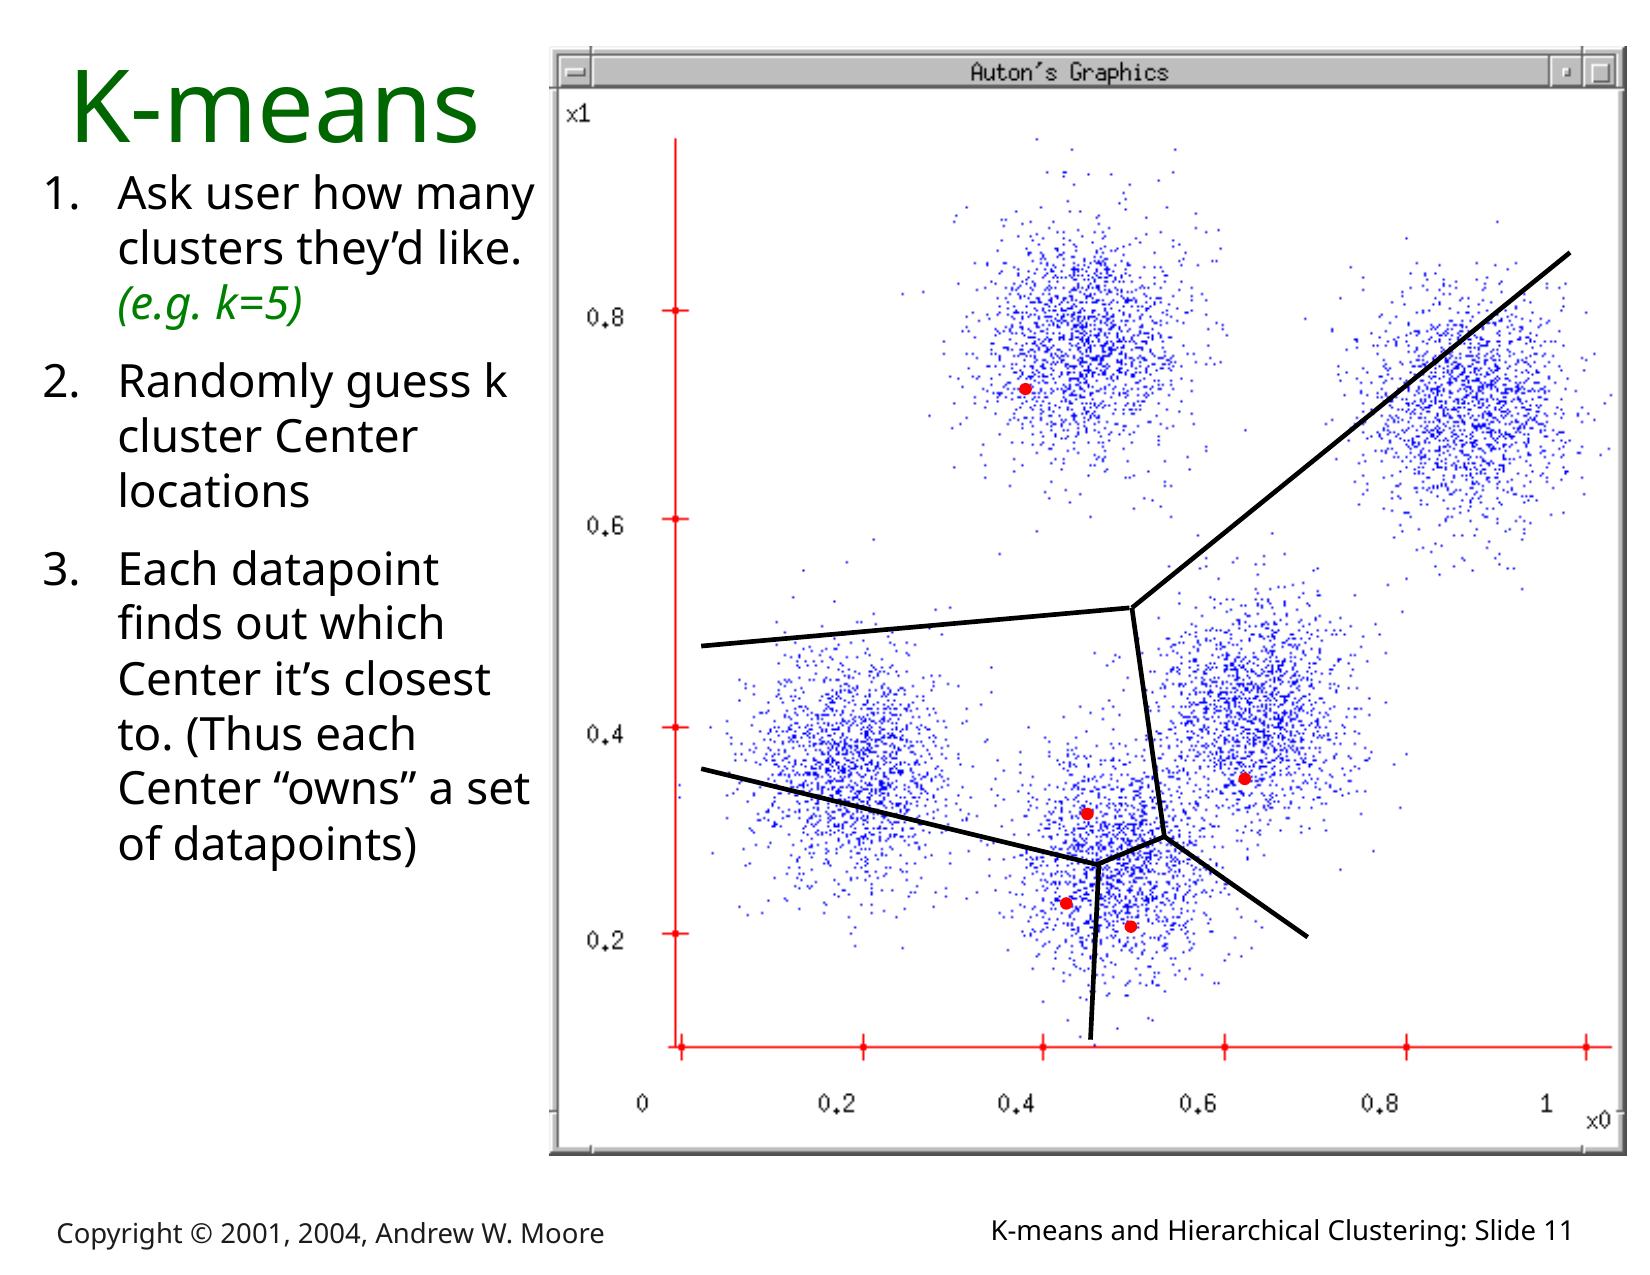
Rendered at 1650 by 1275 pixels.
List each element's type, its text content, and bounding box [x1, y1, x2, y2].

text_box Ask user how many clusters they’d like. (e.g. k=5) Randomly guess k cluster Center locations Each datapoint finds out which Center it’s closest to. (Thus each Center “owns” a set of datapoints) [27, 156, 549, 877]
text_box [701, 252, 1571, 1040]
picture [549, 46, 1627, 1156]
footer Copyright © 2001, 2004, Andrew W. Moore [41, 1208, 958, 1257]
title K-means [41, 46, 509, 156]
